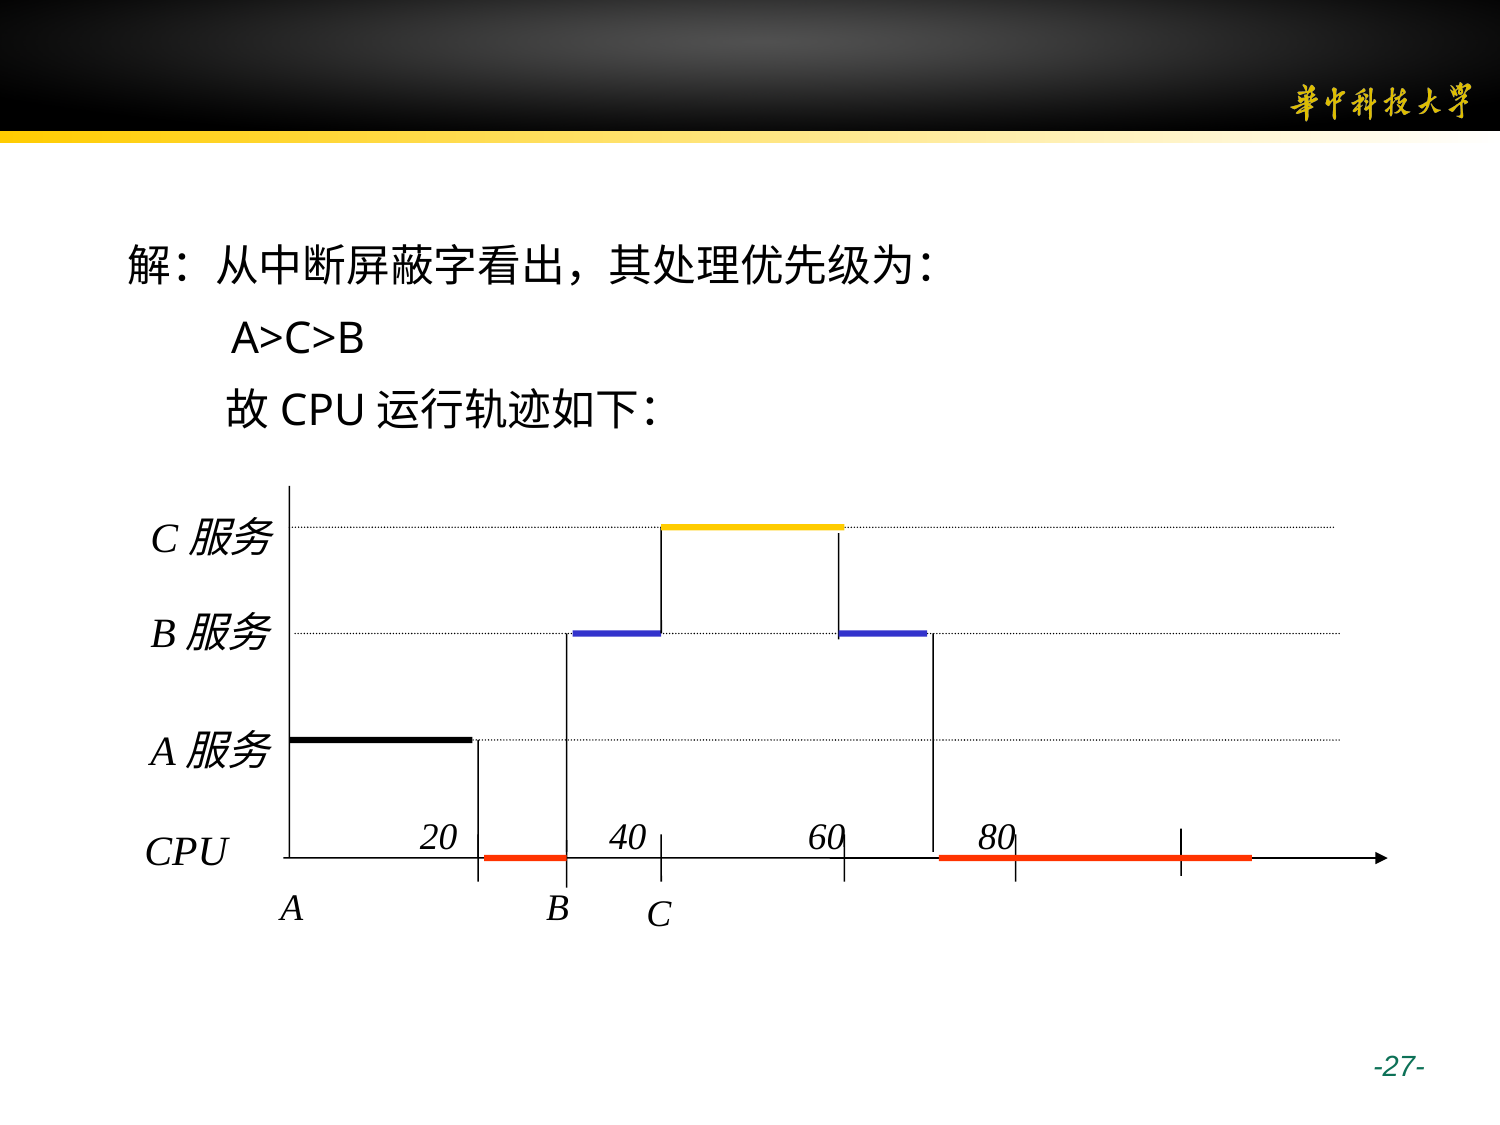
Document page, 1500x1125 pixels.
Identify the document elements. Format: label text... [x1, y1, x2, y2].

text_box A [265, 875, 343, 936]
text_box CPU [129, 816, 307, 882]
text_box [562, 131, 567, 143]
text_box B服务 [135, 598, 313, 663]
list 解：从中断屏蔽字看出，其处理优先级为： A>C>B 故CPU运行轨迹如下： [112, 219, 1388, 463]
text_box 20 40 60 80 [395, 804, 1069, 865]
slide_number 36 [650, 131, 655, 143]
text_box B [531, 875, 609, 1000]
text_box C服务 [135, 503, 313, 569]
picture [0, 0, 1500, 131]
text_box A服务 [135, 716, 313, 782]
text_box [1182, 851, 1388, 865]
text_box C [631, 881, 709, 942]
slide_number -27- [1281, 1039, 1448, 1118]
